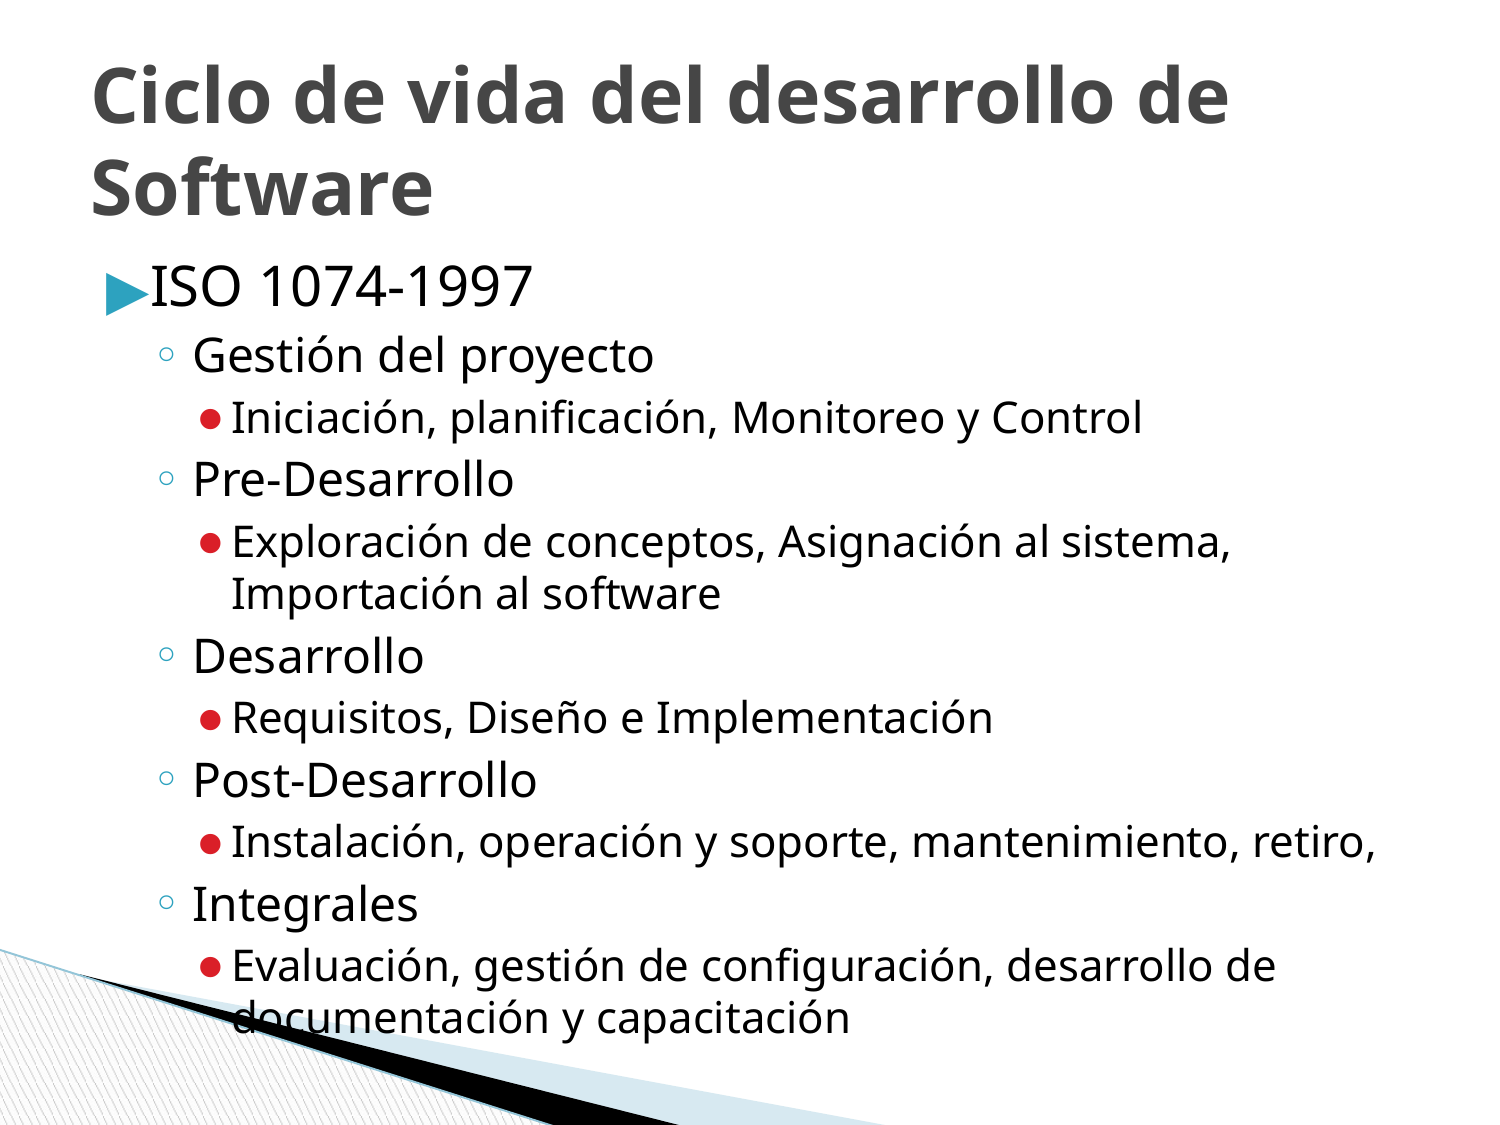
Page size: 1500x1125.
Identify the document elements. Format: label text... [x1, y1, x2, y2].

list ISO 1074-1997 Gestión del proyecto Iniciación, planificación, Monitoreo y Control Pre-Desarrollo Exploración de conceptos, Asignación al sistema, Importación al software Desarrollo Requisitos, Diseño e Implementación Post-Desarrollo Instalación, operación y soporte, mantenimiento, retiro, Integrales Evaluación, gestión de configuración, desarrollo de documentación y capacitación [75, 243, 1425, 1125]
title Ciclo de vida del desarrollo de Software [75, 45, 1425, 233]
